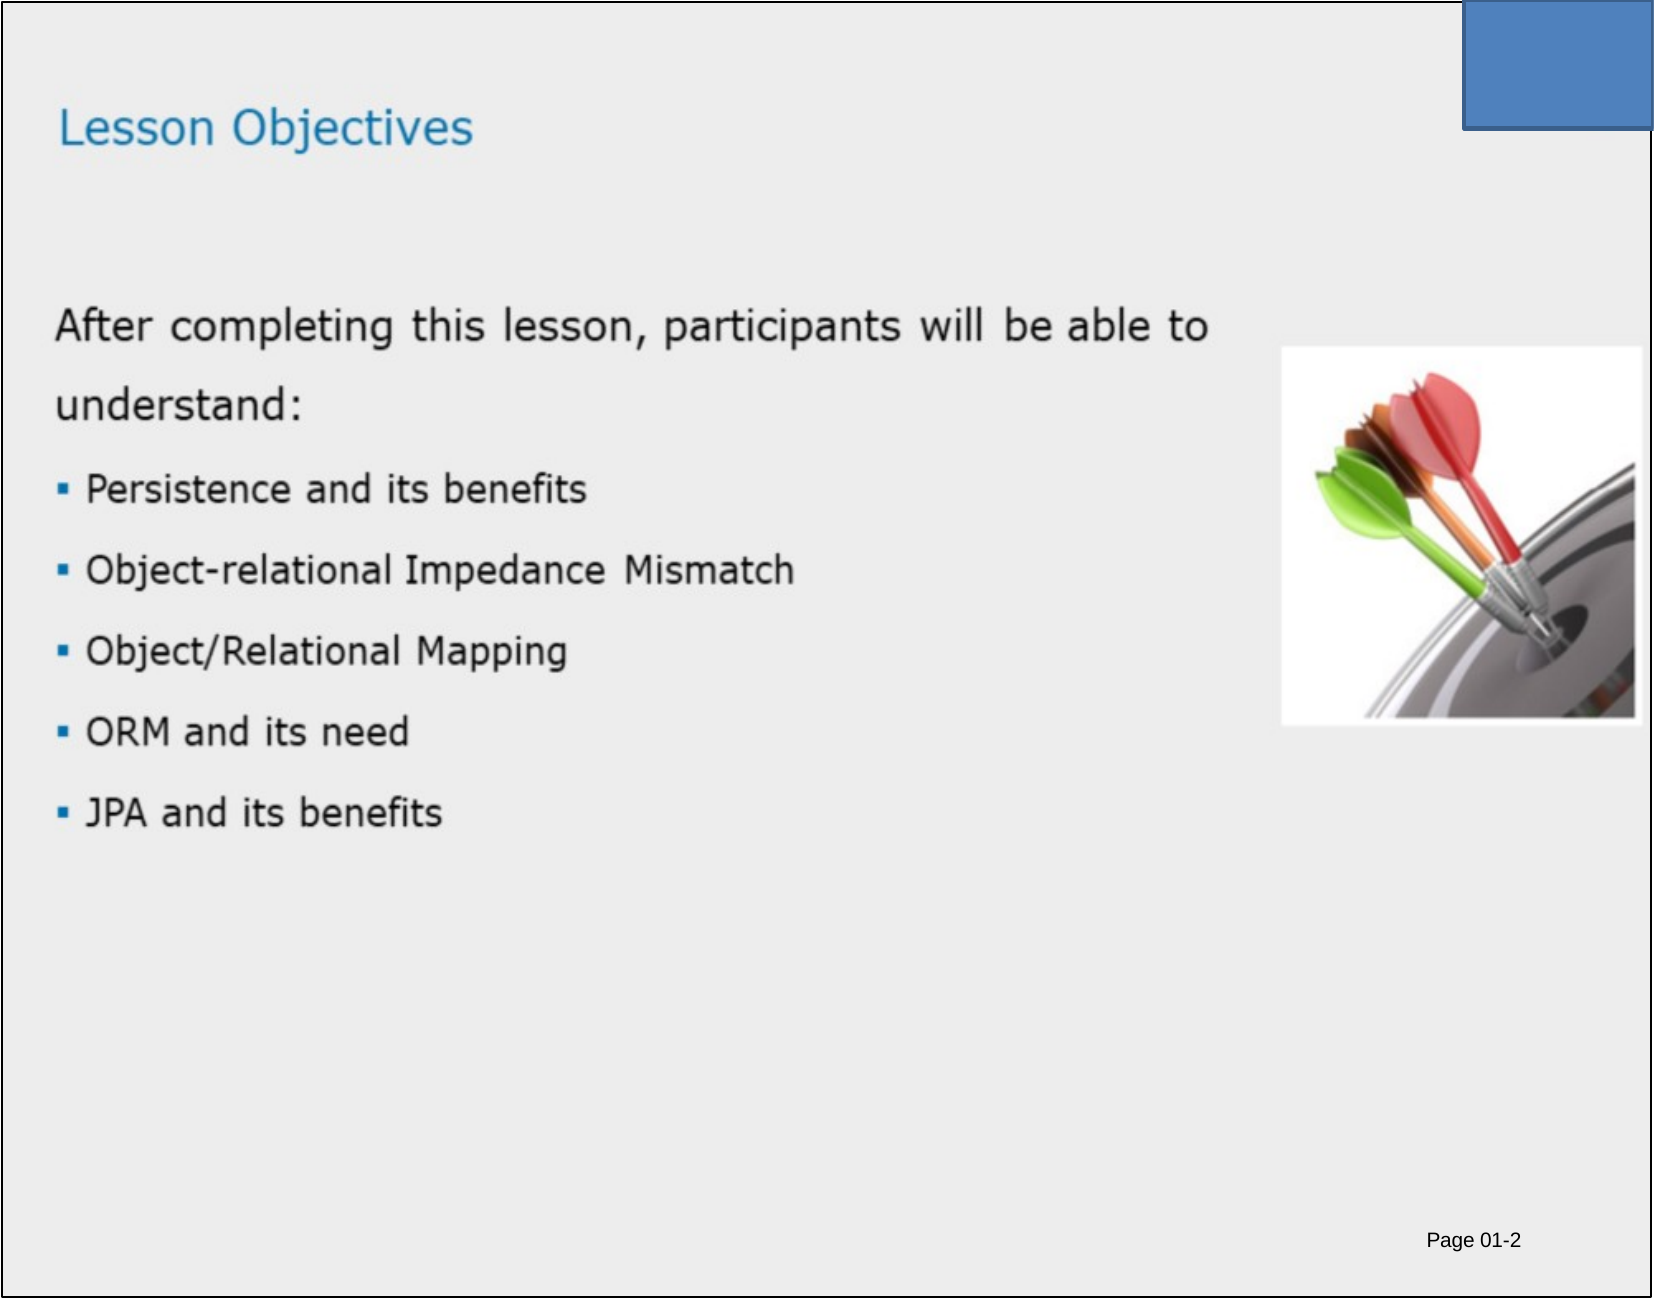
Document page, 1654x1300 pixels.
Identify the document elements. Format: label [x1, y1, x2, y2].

text_box [0, 0, 1654, 1300]
